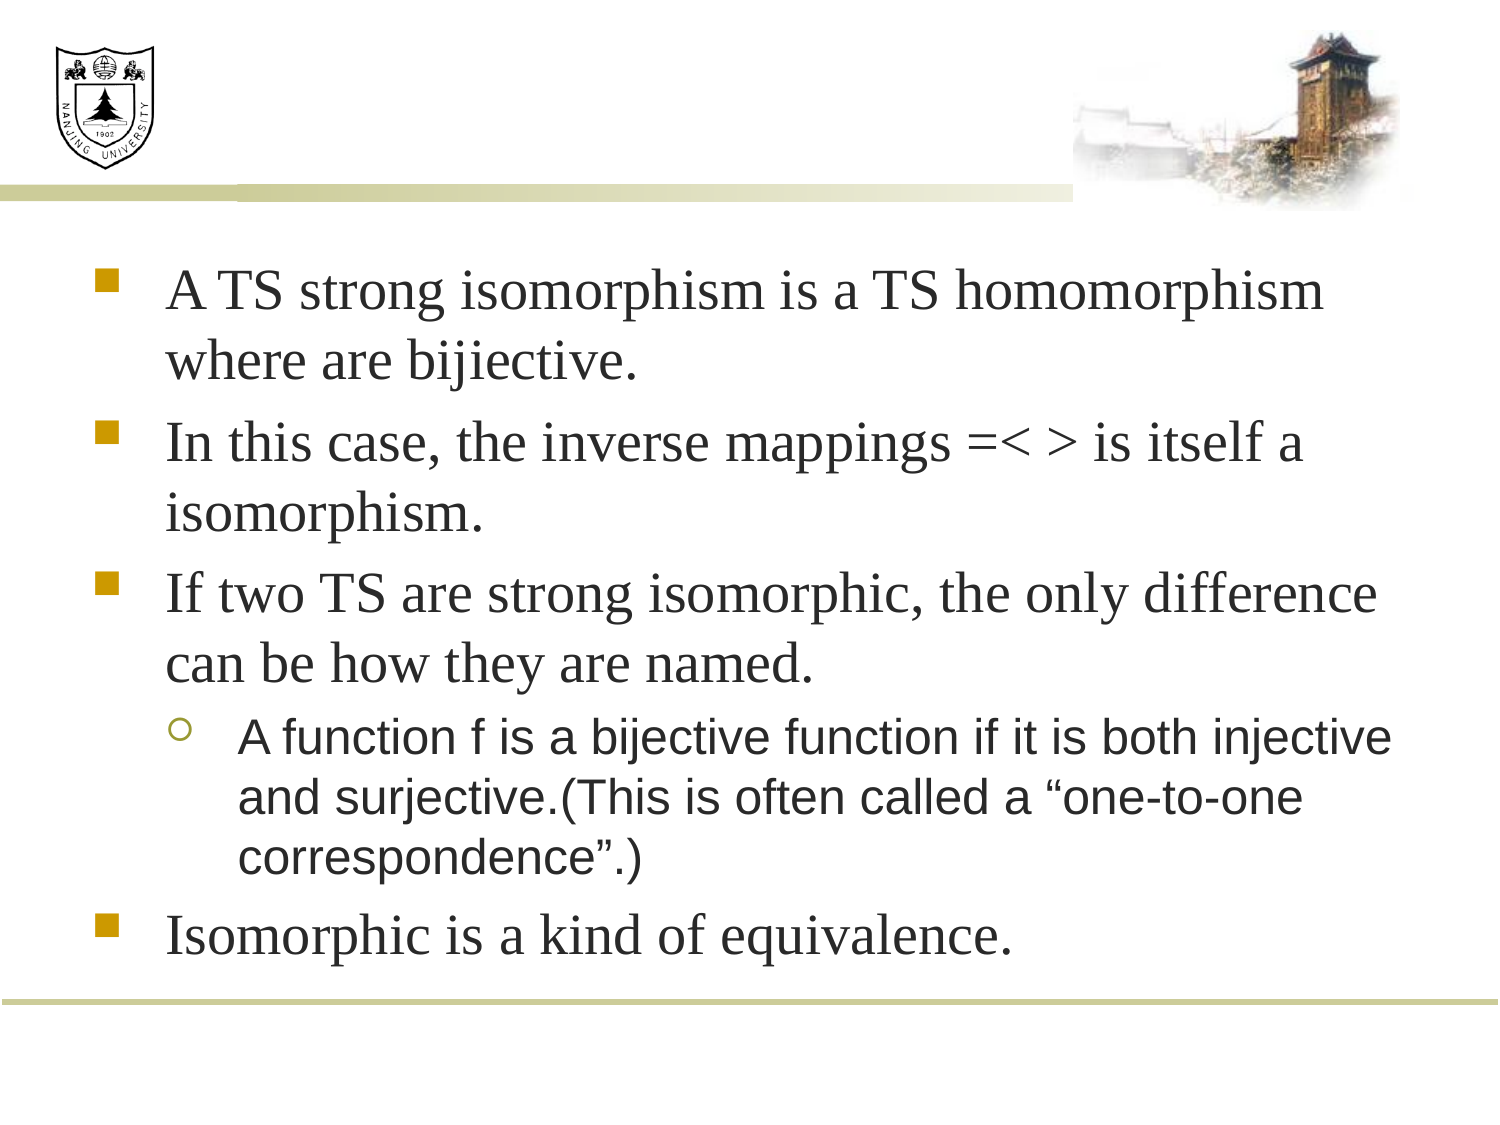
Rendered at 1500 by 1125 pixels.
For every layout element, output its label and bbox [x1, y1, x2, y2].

picture [1073, 30, 1400, 211]
picture [2, 999, 1498, 1005]
picture [50, 42, 160, 173]
